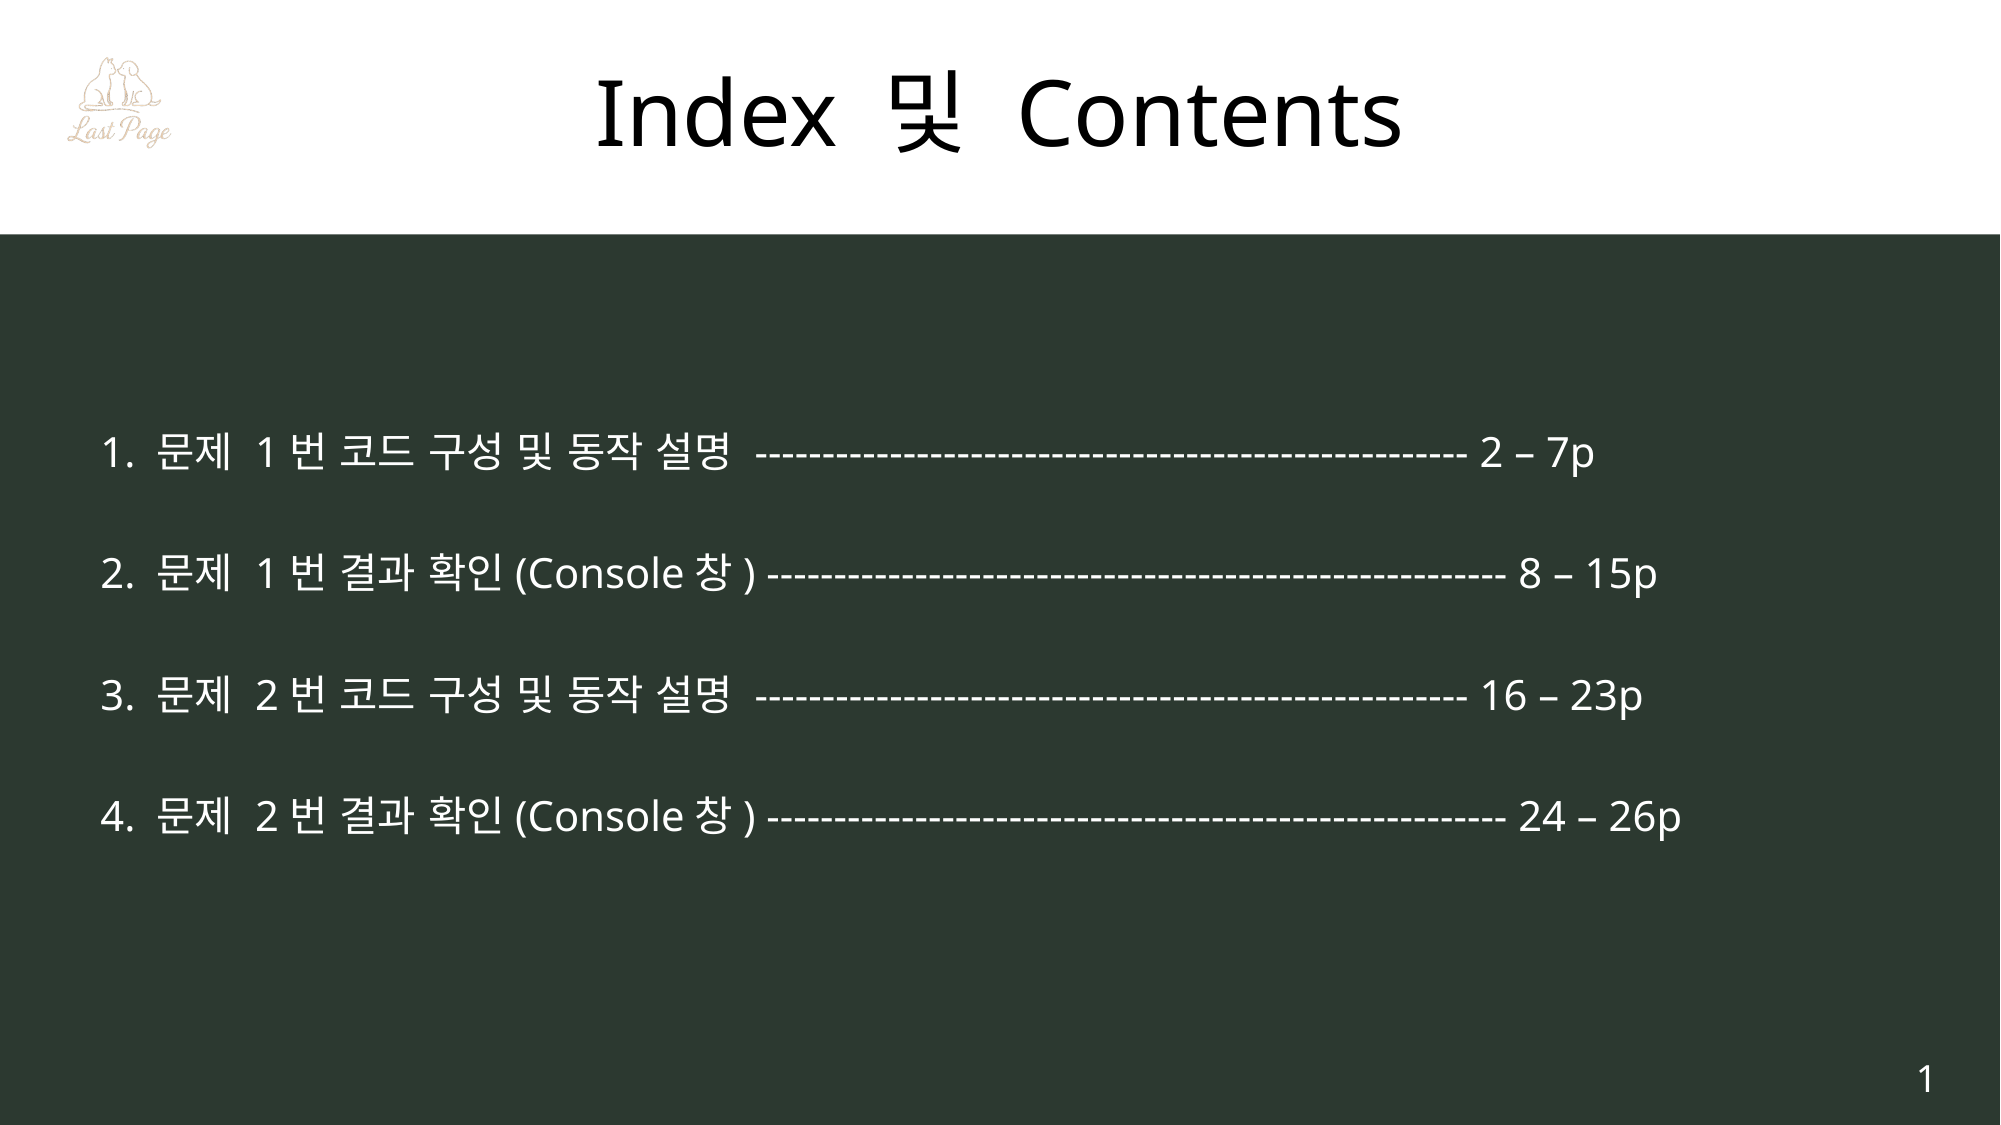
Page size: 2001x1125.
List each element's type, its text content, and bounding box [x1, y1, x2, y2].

list 1. 문제 1번 코드 구성 및 동작 설명 ----------------------------------------------------- 2 – 7p 2. 문제 1번 결과 확인(Console창) ------------------------------------------------------- 8 – 15p 3. 문제 2번 코드 구성 및 동작 설명 ----------------------------------------------------- 16 – 23p 4. 문제 2번 결과 확인(Console창) ------------------------------------------------------- 24 – 26p [85, 368, 1915, 1003]
text_box 1 [1870, 1048, 1983, 1108]
title Index 및 Contents [0, 0, 2000, 235]
picture [52, 38, 187, 173]
